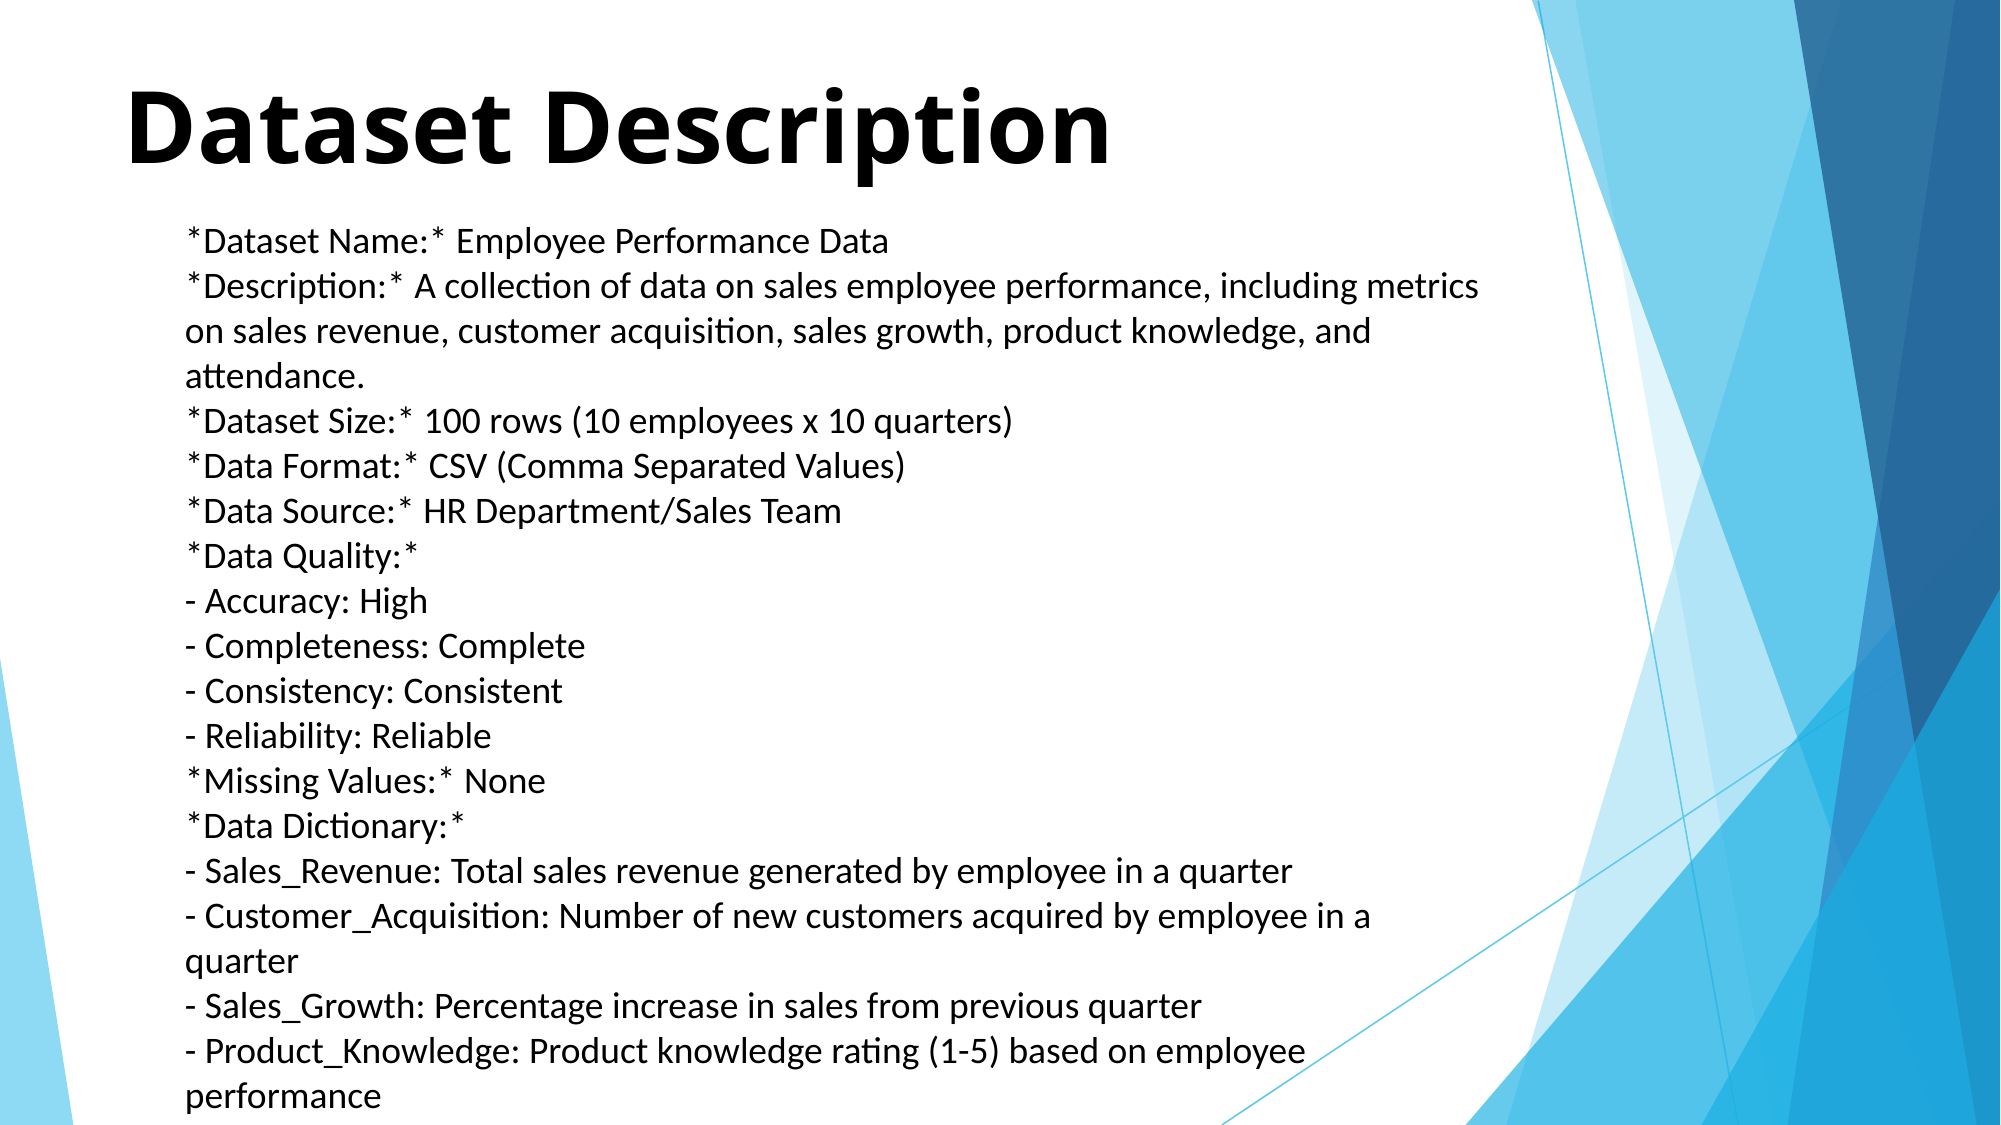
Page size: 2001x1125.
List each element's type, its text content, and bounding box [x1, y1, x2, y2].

text_box *Dataset Name:* Employee Performance Data *Description:* A collection of data on sales employee performance, including metrics on sales revenue, customer acquisition, sales growth, product knowledge, and attendance. *Dataset Size:* 100 rows (10 employees x 10 quarters) *Data Format:* CSV (Comma Separated Values) *Data Source:* HR Department/Sales Team *Data Quality:* - Accuracy: High - Completeness: Complete - Consistency: Consistent - Reliability: Reliable *Missing Values:* None *Data Dictionary:* - Sales_Revenue: Total sales revenue generated by employee in a quarter - Customer_Acquisition: Number of new customers acquired by employee in a quarter - Sales_Growth: Percentage increase in sales from previous quarter - Product_Knowledge: Product knowledge rating (1-5) based on employee performance [169, 168, 1510, 1125]
title Dataset Description [123, 63, 1877, 182]
